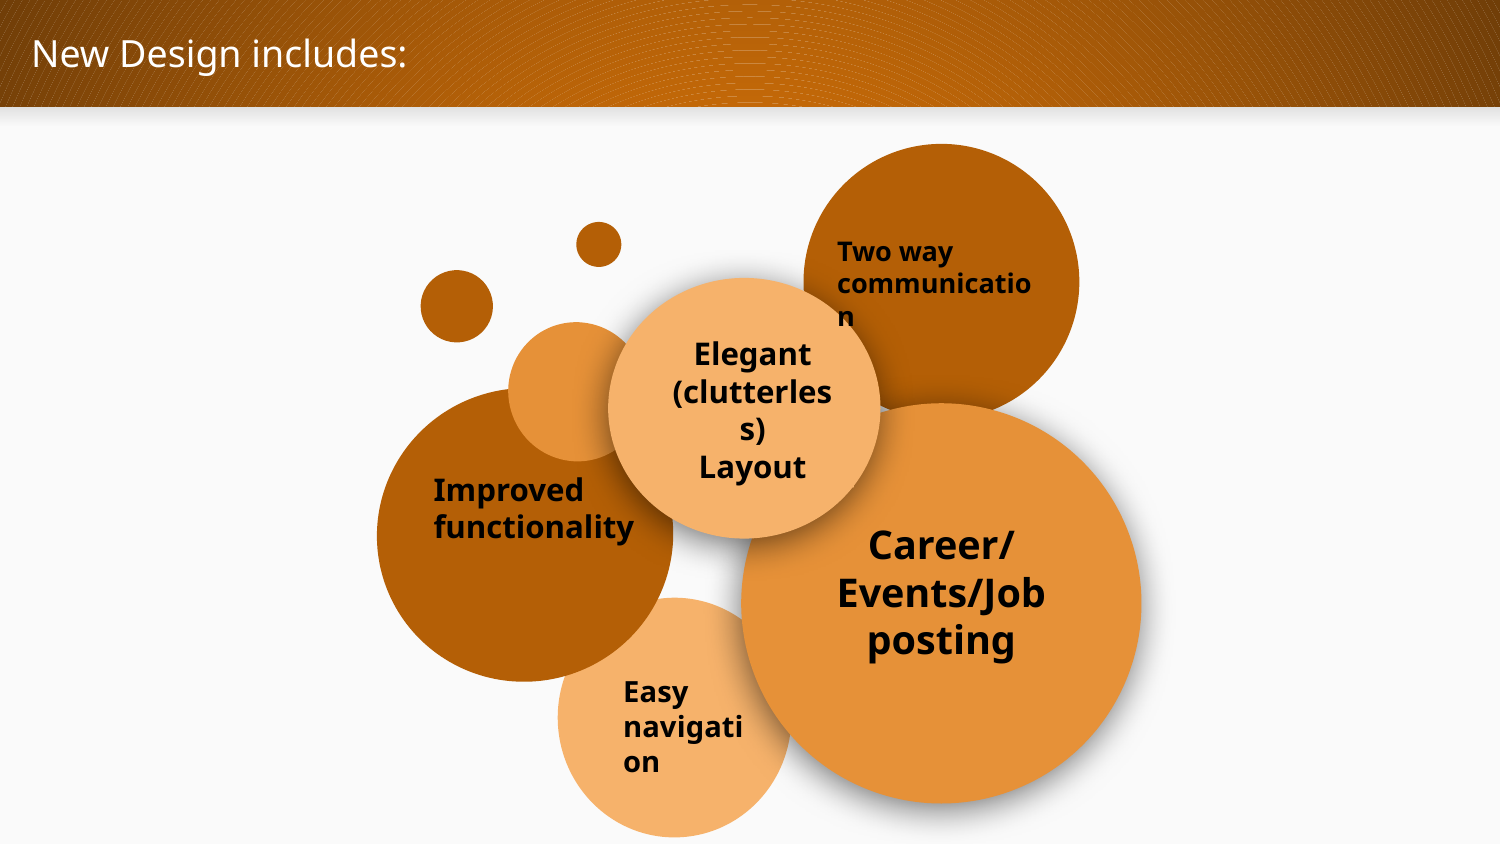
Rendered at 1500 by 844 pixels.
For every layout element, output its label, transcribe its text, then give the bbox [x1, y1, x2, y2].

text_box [335, 143, 1080, 838]
title New Design includes: [16, 2, 1464, 102]
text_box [607, 277, 881, 539]
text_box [740, 402, 1142, 804]
